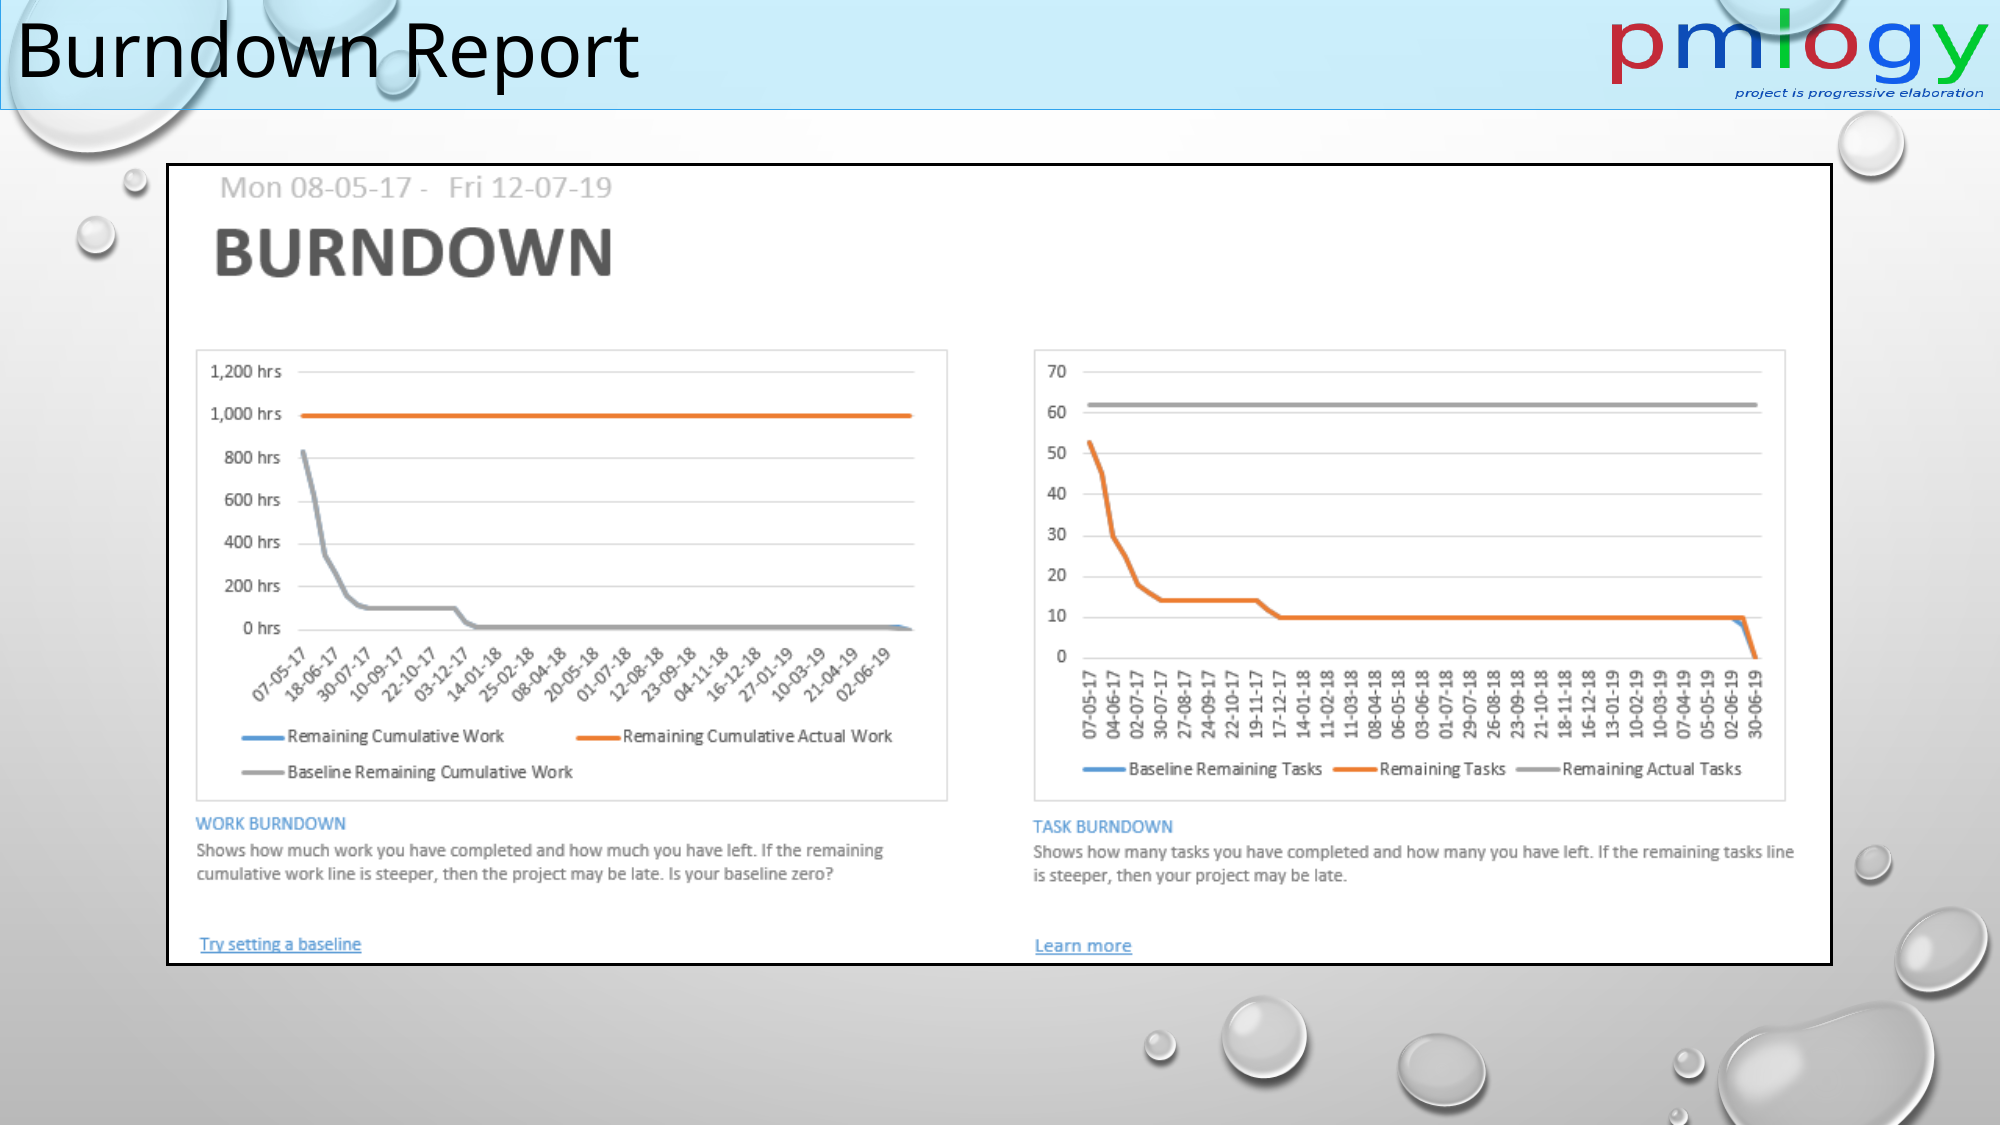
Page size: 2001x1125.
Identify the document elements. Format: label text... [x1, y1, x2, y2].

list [168, 165, 1831, 964]
title Burndown Report [0, 0, 2000, 110]
picture [0, 0, 2001, 1125]
